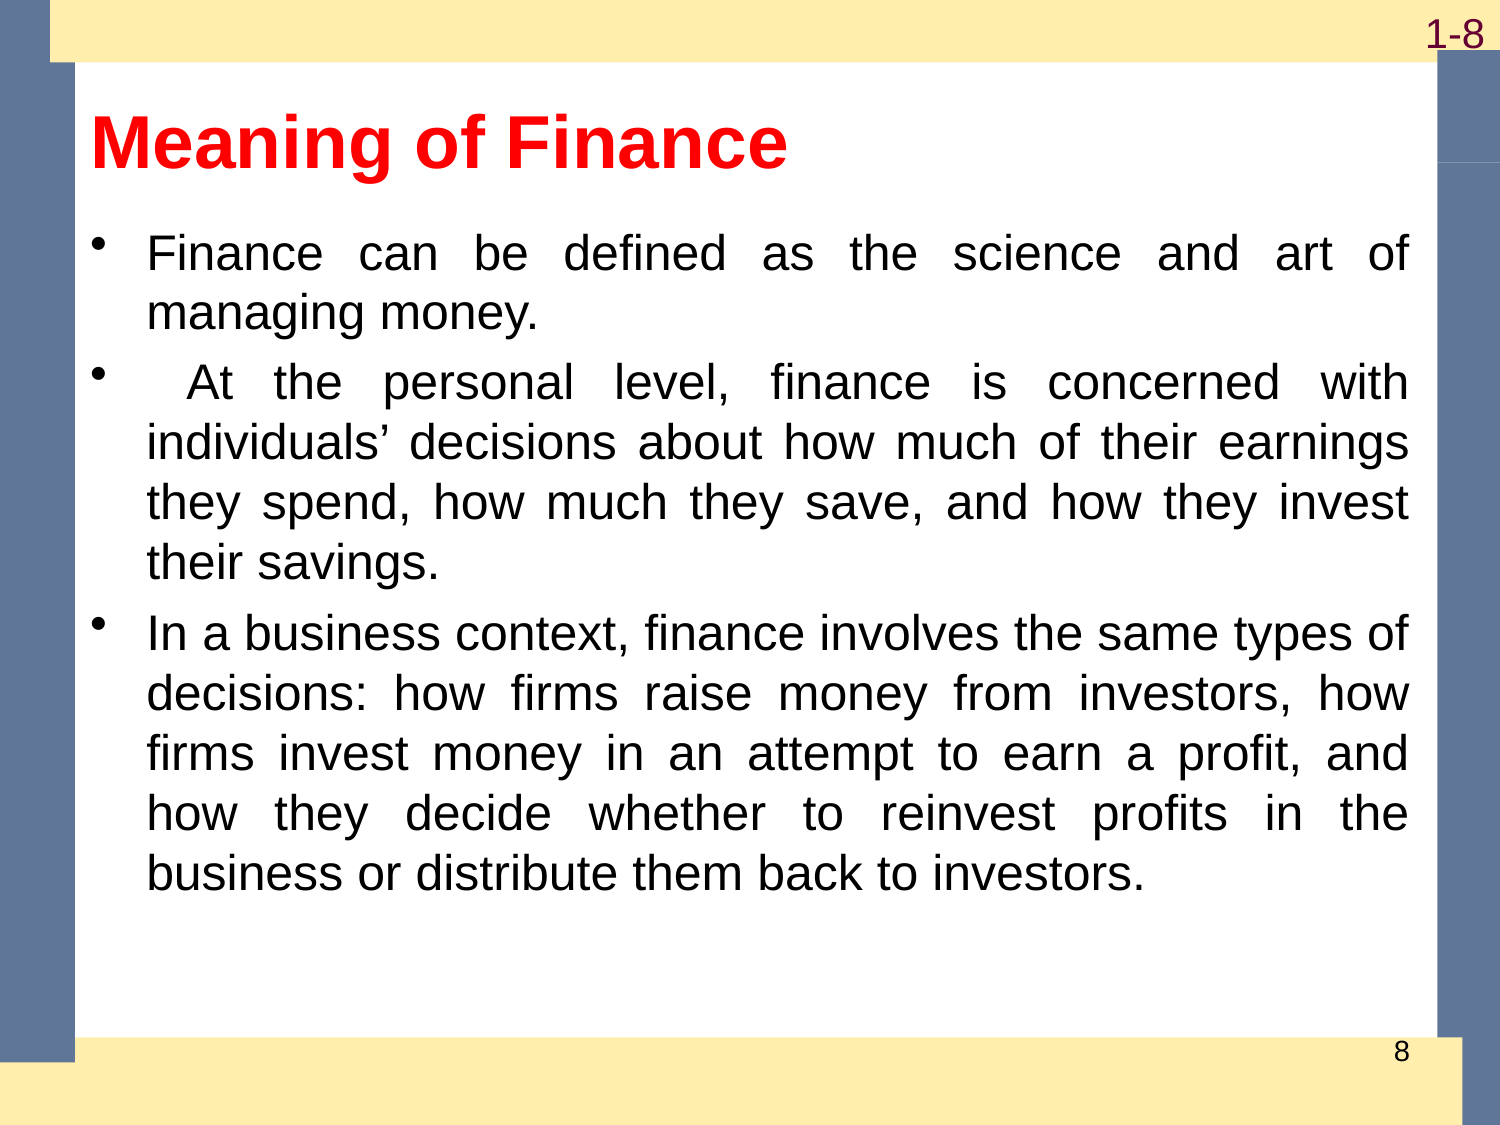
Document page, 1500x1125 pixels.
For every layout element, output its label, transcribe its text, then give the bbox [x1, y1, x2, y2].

slide_number 7 [1074, 1024, 1425, 1103]
title Meaning of Finance [75, 45, 1425, 212]
list Finance can be defined as the science and art of managing money. At the personal level, finance is concerned with individuals’ decisions about how much of their earnings they spend, how much they save, and how they invest their savings. In a business context, finance involves the same types of decisions: how firms raise money from investors, how firms invest money in an attempt to earn a profit, and how they decide whether to reinvest profits in the business or distribute them back to investors. [75, 212, 1425, 955]
